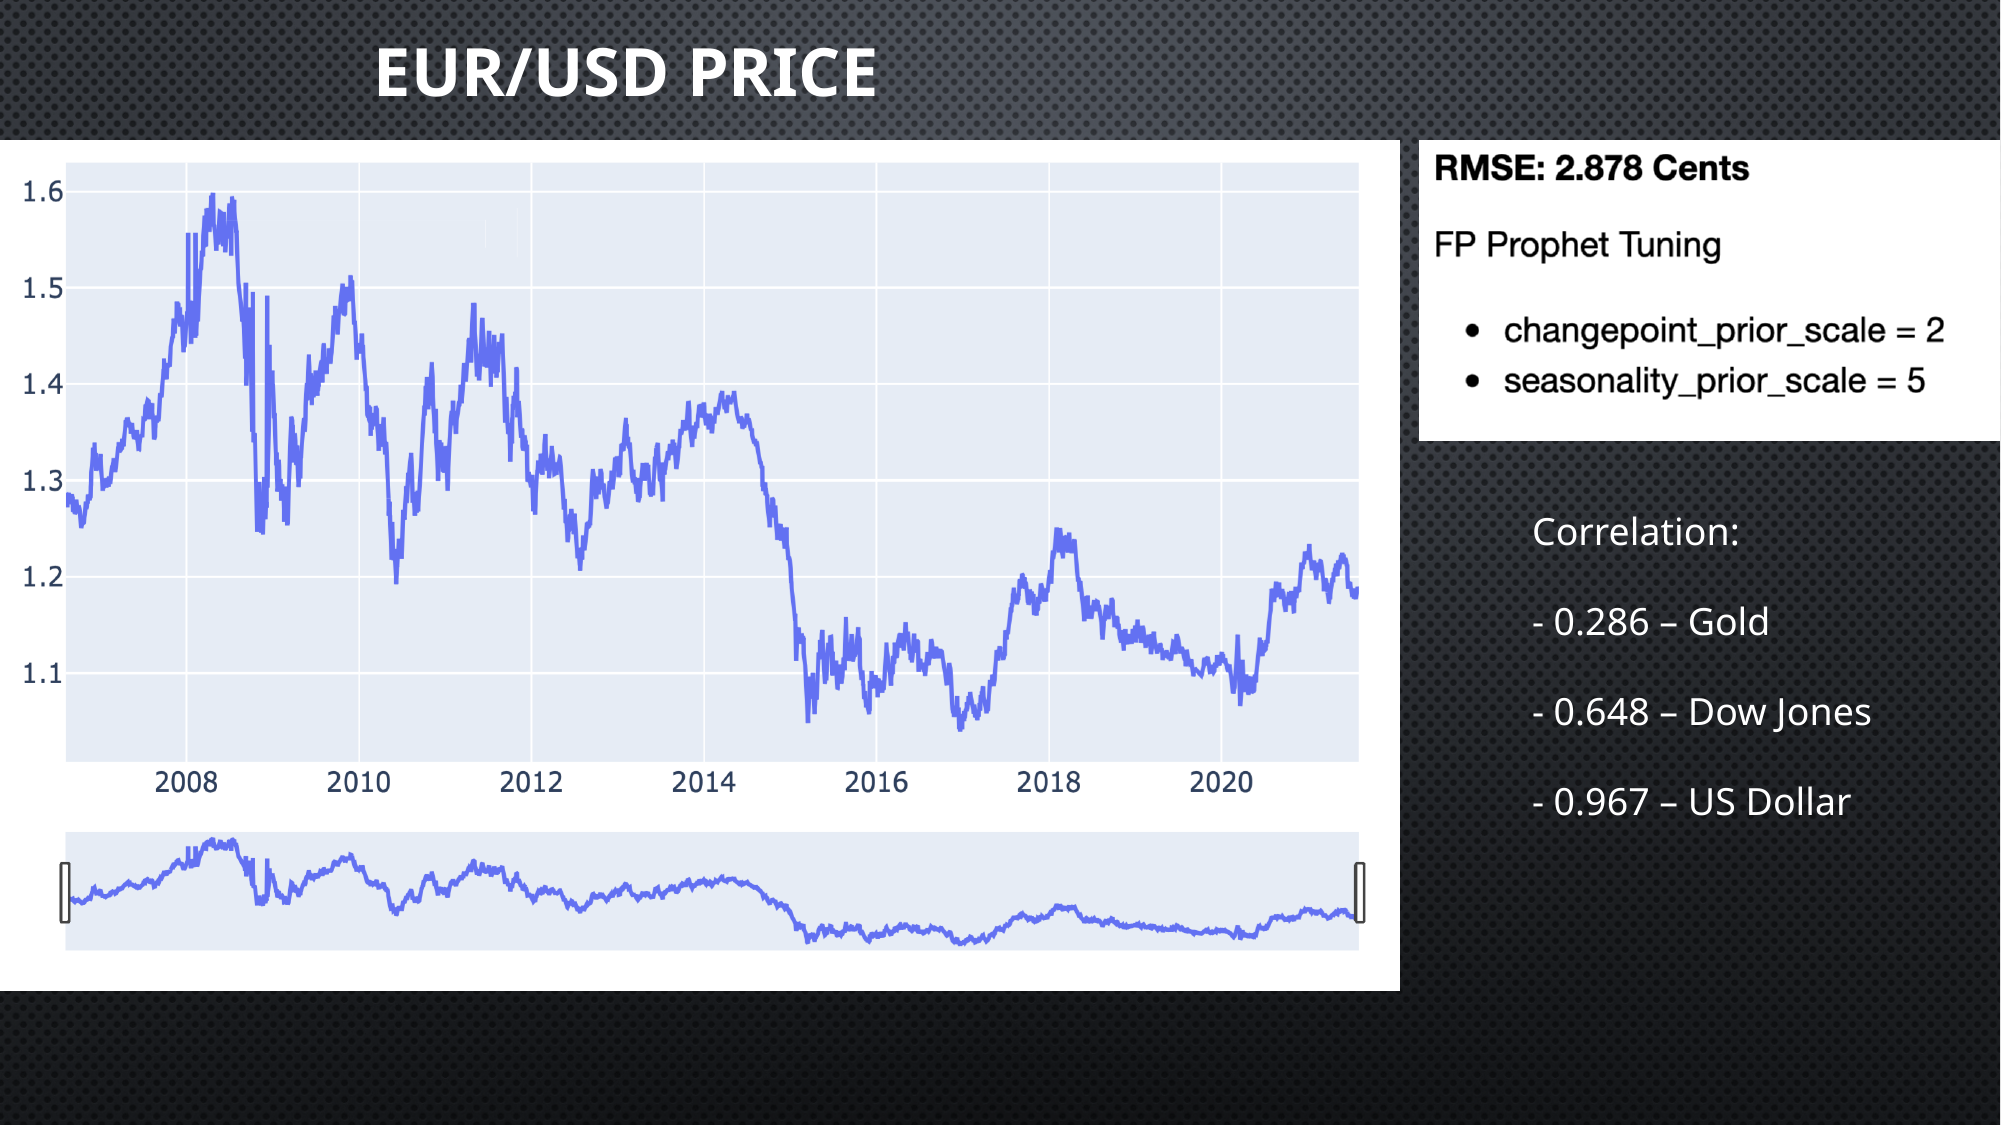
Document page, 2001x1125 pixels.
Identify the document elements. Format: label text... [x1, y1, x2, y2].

text_box Correlation: - 0.286 – Gold - 0.648 – Dow Jones - 0.967 – US Dollar [1517, 500, 1949, 1056]
title EUR/USD Price [358, 0, 1000, 140]
picture [0, 140, 1400, 991]
picture [1418, 140, 2000, 441]
